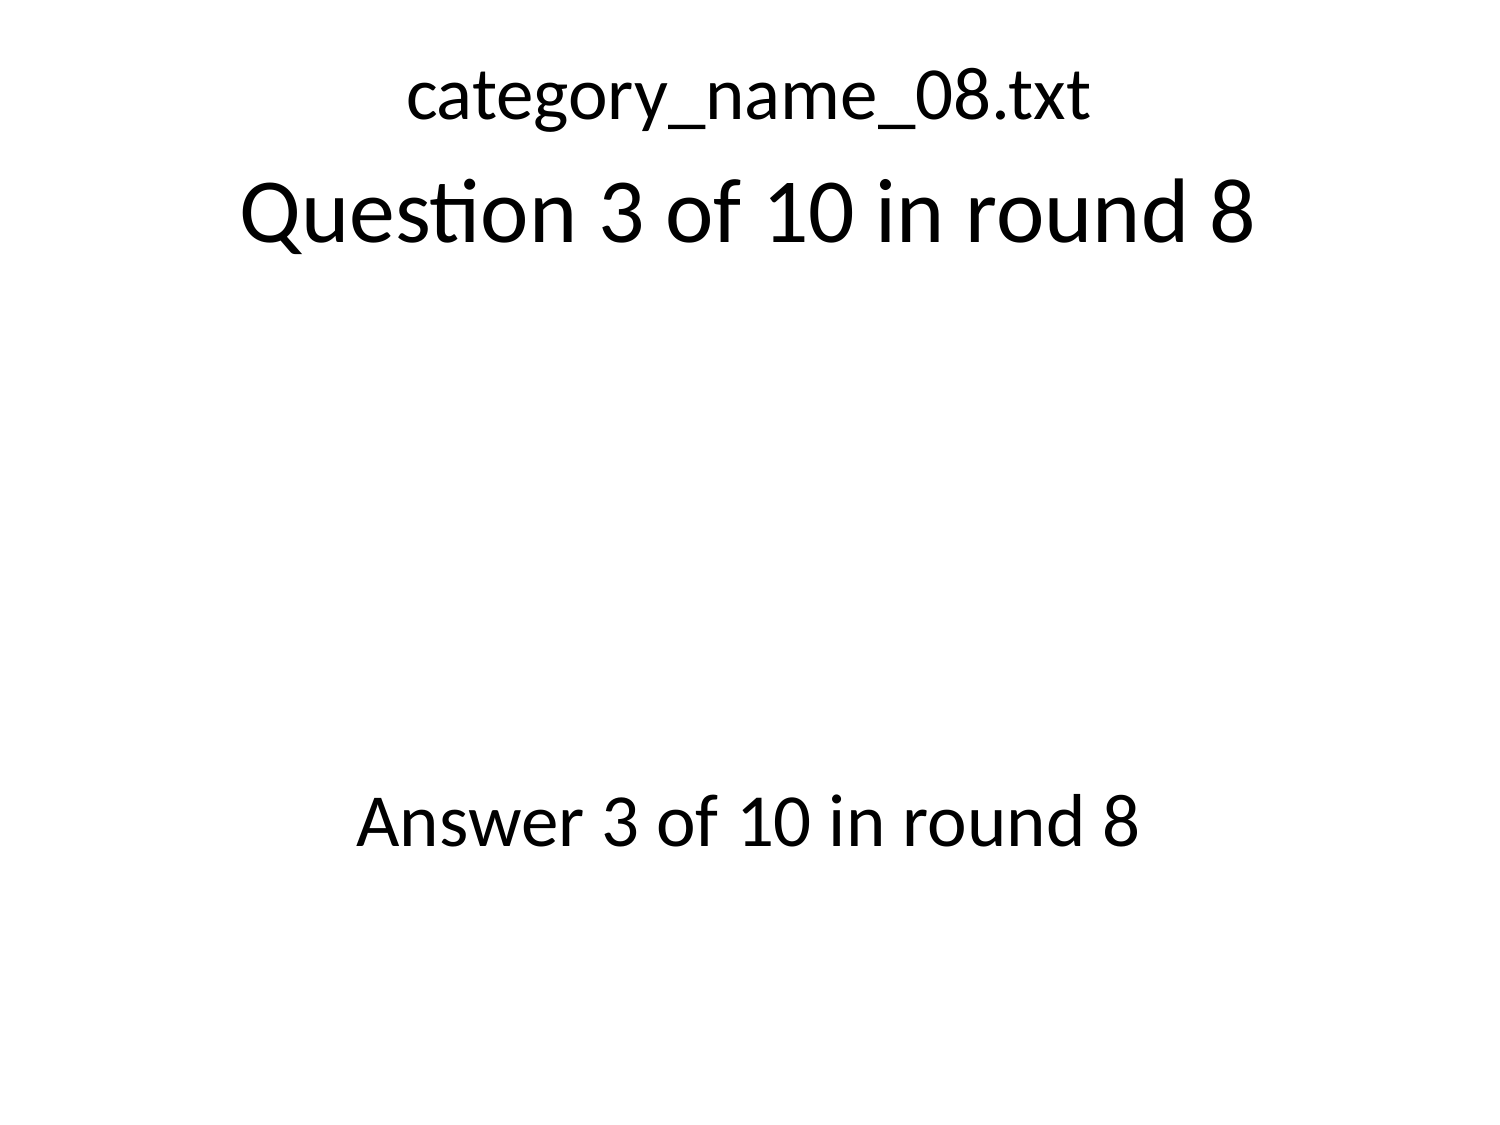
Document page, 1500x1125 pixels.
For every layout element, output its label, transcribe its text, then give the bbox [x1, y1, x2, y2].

text_box Question 3 of 10 in round 8 [35, 143, 1463, 764]
text_box Answer 3 of 10 in round 8 [35, 764, 1463, 921]
text_box category_name_08.txt [35, 37, 1463, 143]
